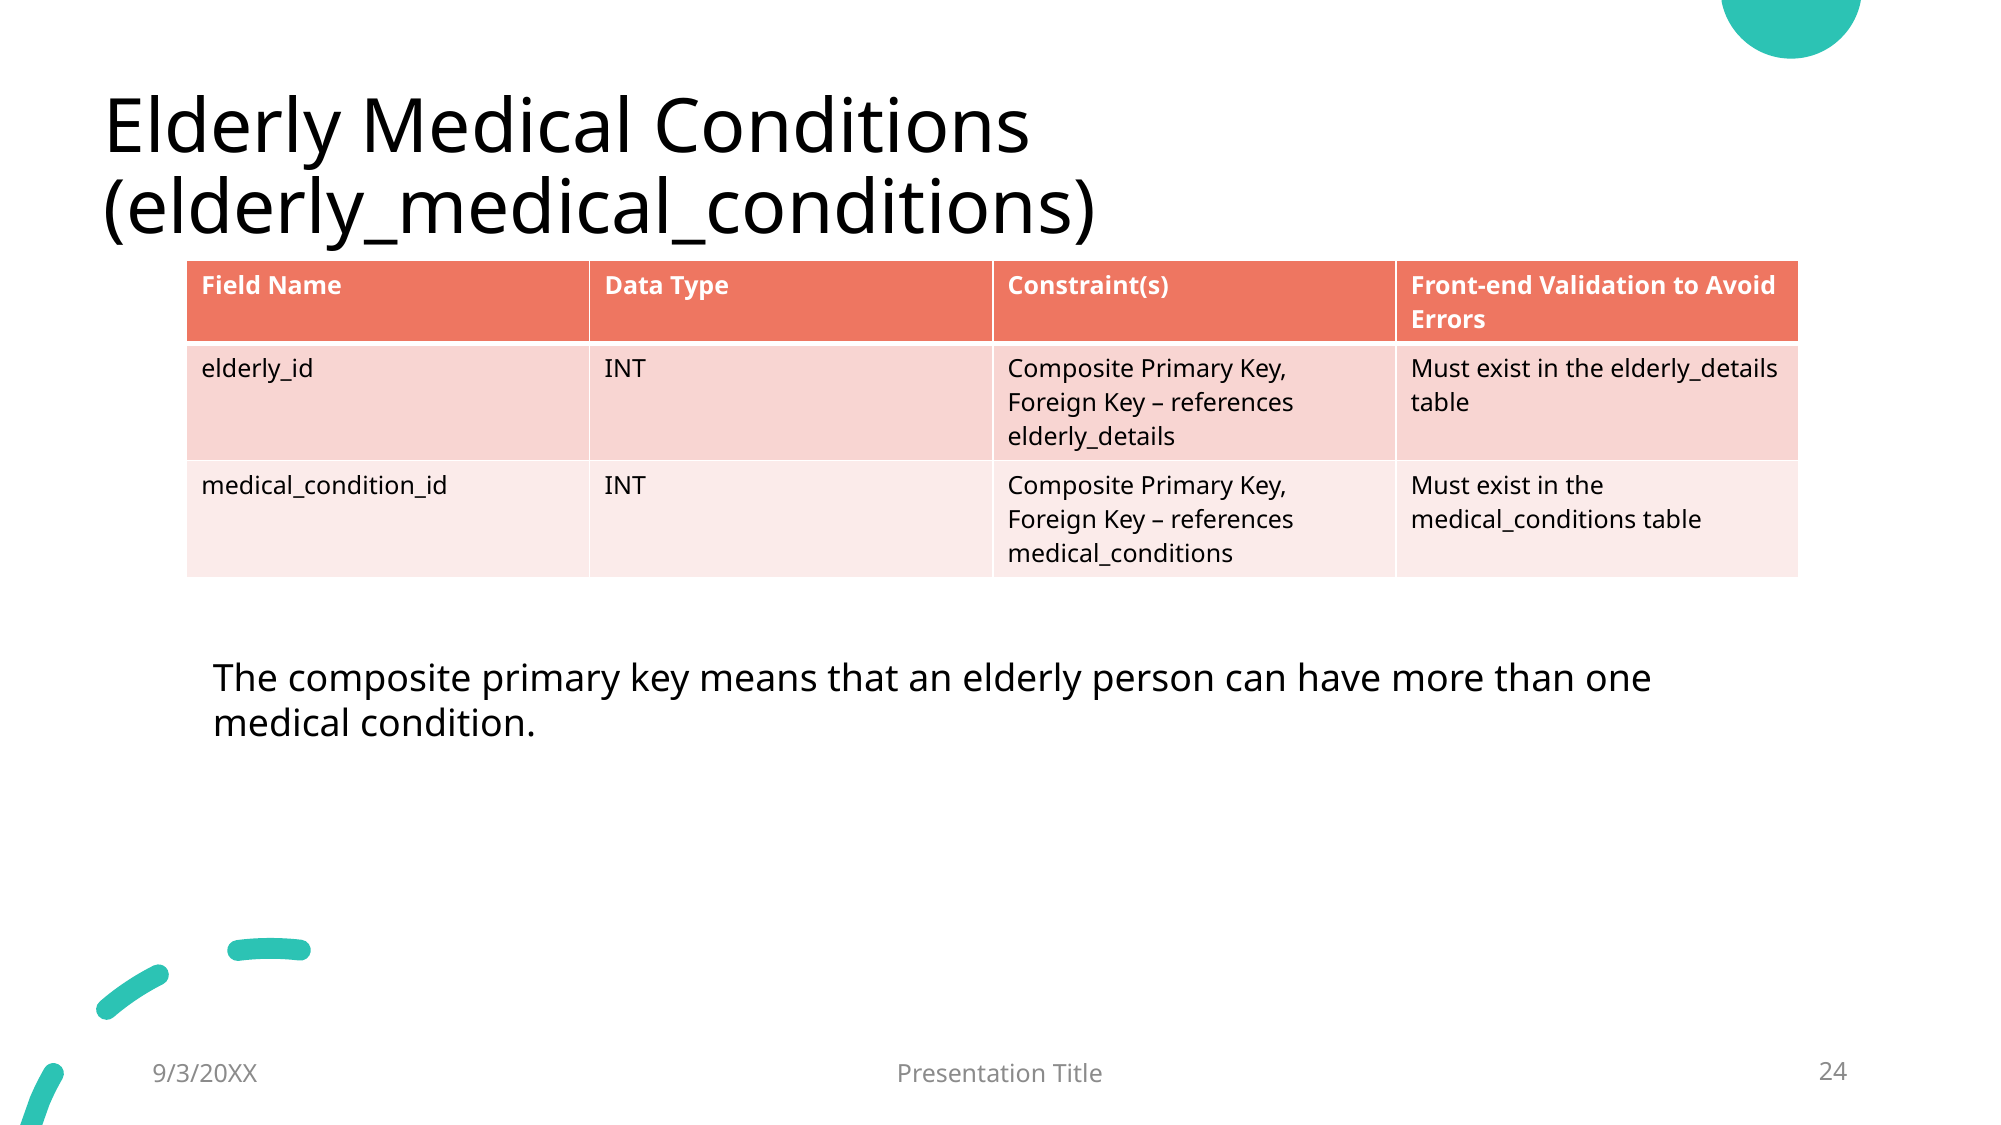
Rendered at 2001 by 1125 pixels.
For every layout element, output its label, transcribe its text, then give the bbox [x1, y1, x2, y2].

table_cell Composite Primary Key, Foreign Key – references medical_conditions [994, 461, 1395, 577]
table_header Constraint(s) [994, 261, 1395, 341]
table_header Data Type [590, 261, 992, 341]
text_box The composite primary key means that an elderly person can have more than one medical condition. [198, 646, 1811, 752]
table_cell medical_condition_id [187, 461, 589, 577]
table_cell Must exist in the elderly_details table [1397, 346, 1798, 460]
table_cell INT [590, 346, 992, 460]
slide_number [137, 1042, 588, 1103]
table_cell elderly_id [187, 346, 589, 460]
table_cell Composite Primary Key, Foreign Key – references elderly_details [994, 346, 1395, 460]
table_cell Must exist in the medical_conditions table [1397, 461, 1798, 577]
table_header Field Name [187, 261, 589, 341]
footer Presentation Title [662, 1042, 1338, 1103]
table_header Front-end Validation to Avoid Errors [1397, 261, 1798, 341]
slide_number 24 [1412, 1042, 1863, 1103]
table_cell INT [590, 461, 992, 577]
title Elderly Medical Conditions (elderly_medical_conditions) [88, 59, 1814, 278]
